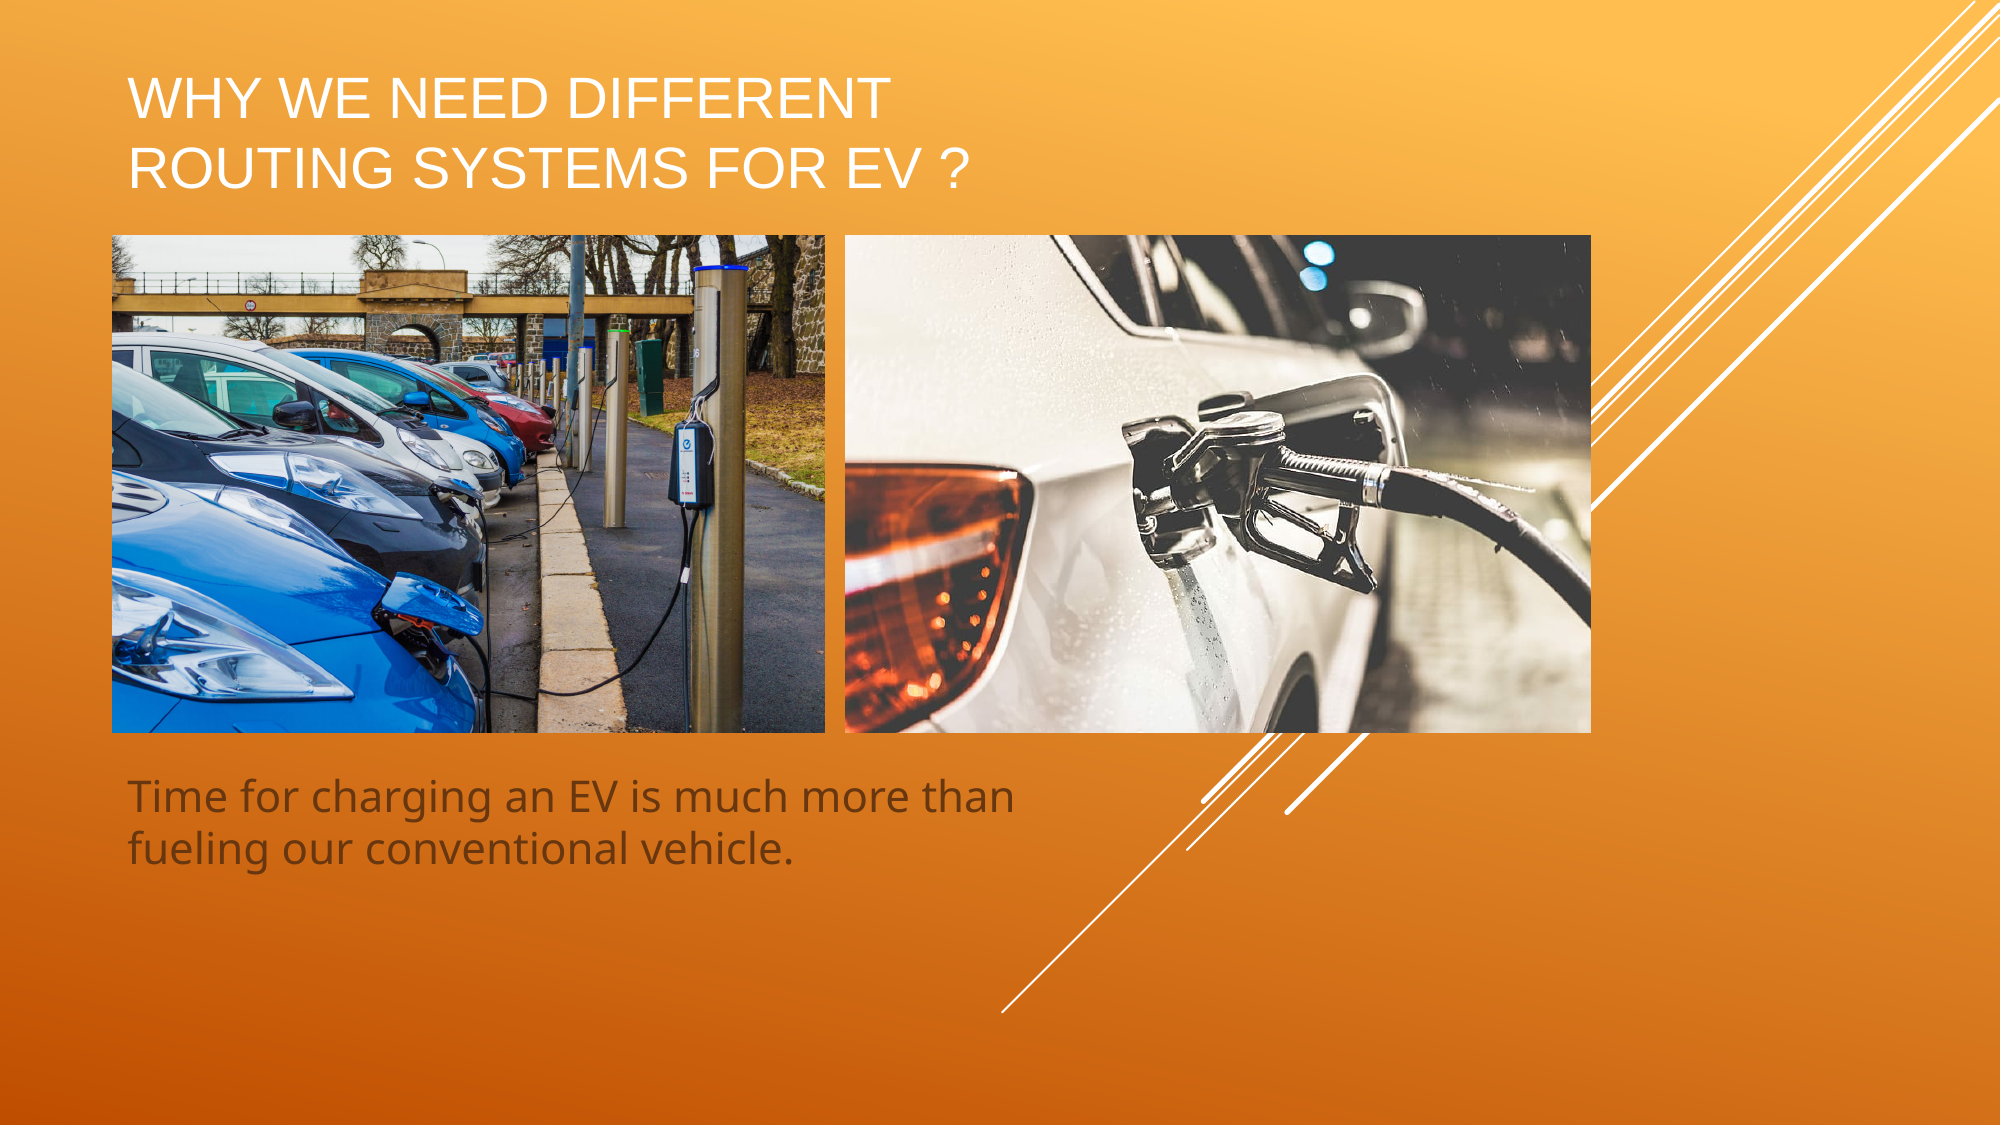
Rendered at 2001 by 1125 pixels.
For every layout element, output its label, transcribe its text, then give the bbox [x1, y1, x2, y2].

picture [111, 235, 825, 734]
subtitle Time for charging an EV is much more than fueling our conventional vehicle. [112, 761, 1163, 1081]
picture [845, 235, 1592, 734]
title Why we need different routing systems for ev ? [112, 0, 1039, 208]
